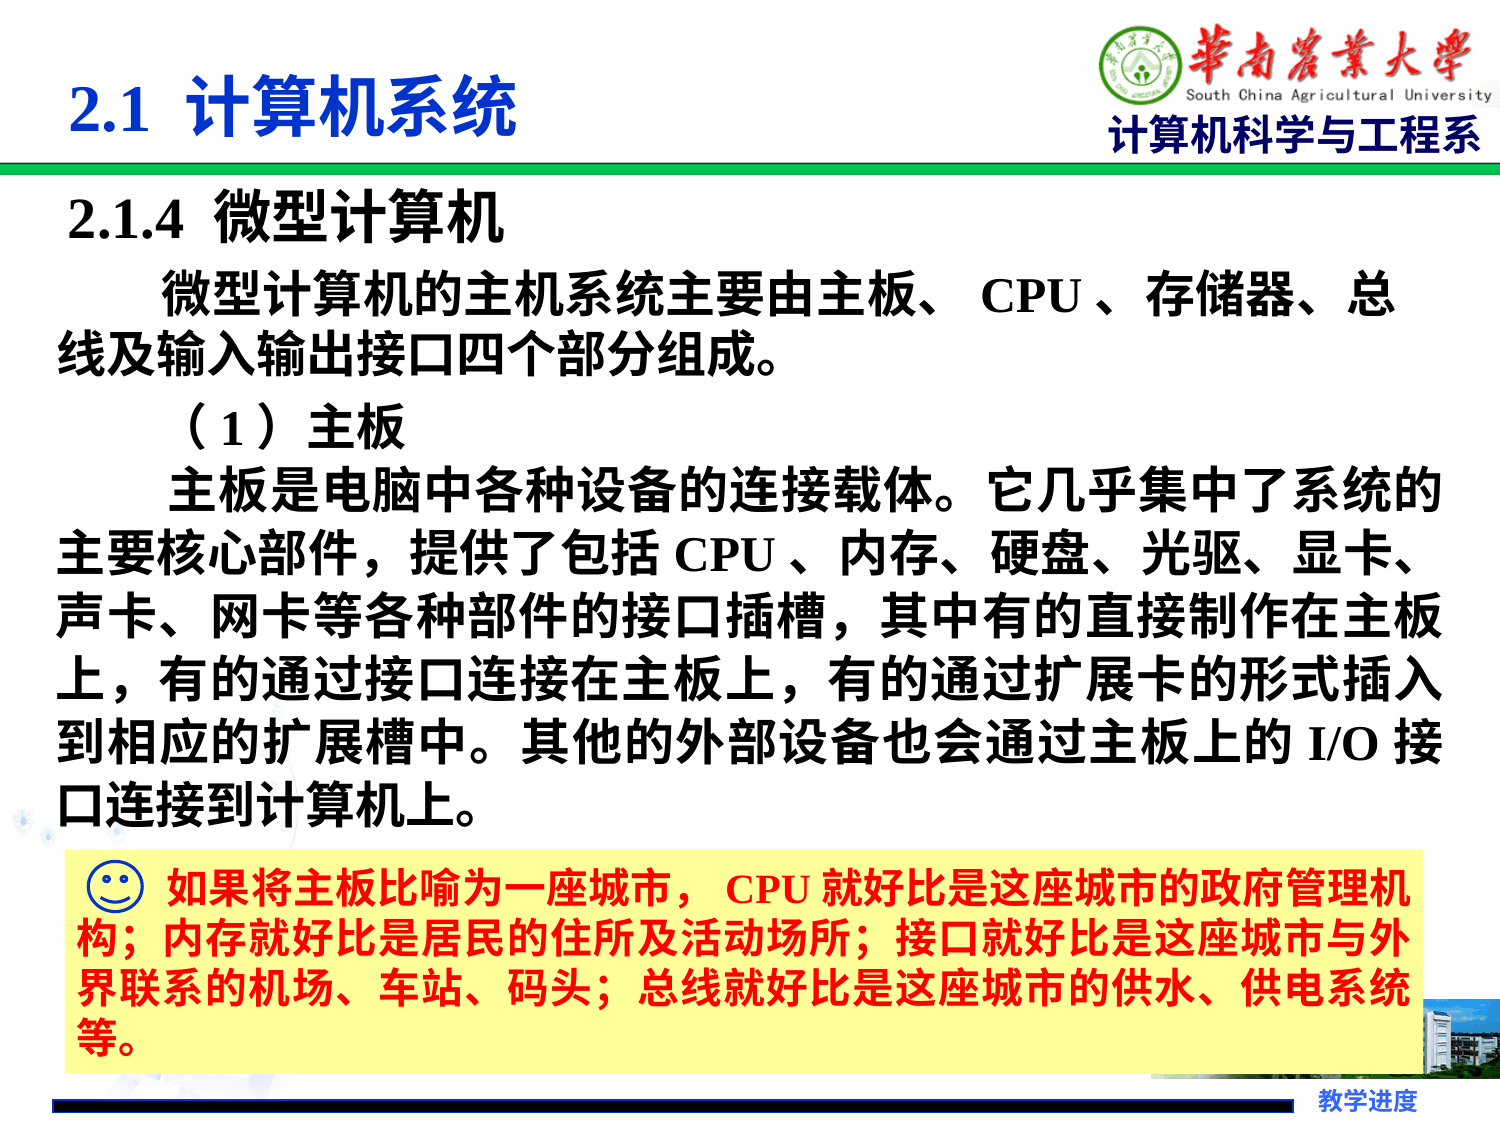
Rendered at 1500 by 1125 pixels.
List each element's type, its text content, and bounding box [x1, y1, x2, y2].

text_box （1）主板 主板是电脑中各种设备的连接载体。它几乎集中了系统的主要核心部件，提供了包括CPU、内存、硬盘、光驱、显卡、声卡、网卡等各种部件的接口插槽，其中有的直接制作在主板上，有的通过接口连接在主板上，有的通过扩展卡的形式插入到相应的扩展槽中。其他的外部设备也会通过主板上的I/O接口连接到计算机上。 [41, 385, 1459, 841]
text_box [64, 849, 1424, 1075]
text_box 2.1.4 微型计算机 [53, 173, 939, 255]
text_box 微型计算机的主机系统主要由主板、CPU、存储器、总线及输入输出接口四个部分组成。 [41, 255, 1412, 390]
title 2.1 计算机系统 [53, 54, 1116, 156]
picture [0, 680, 325, 1118]
picture [0, 162, 1500, 175]
picture [1151, 999, 1500, 1079]
picture [1092, 18, 1500, 107]
